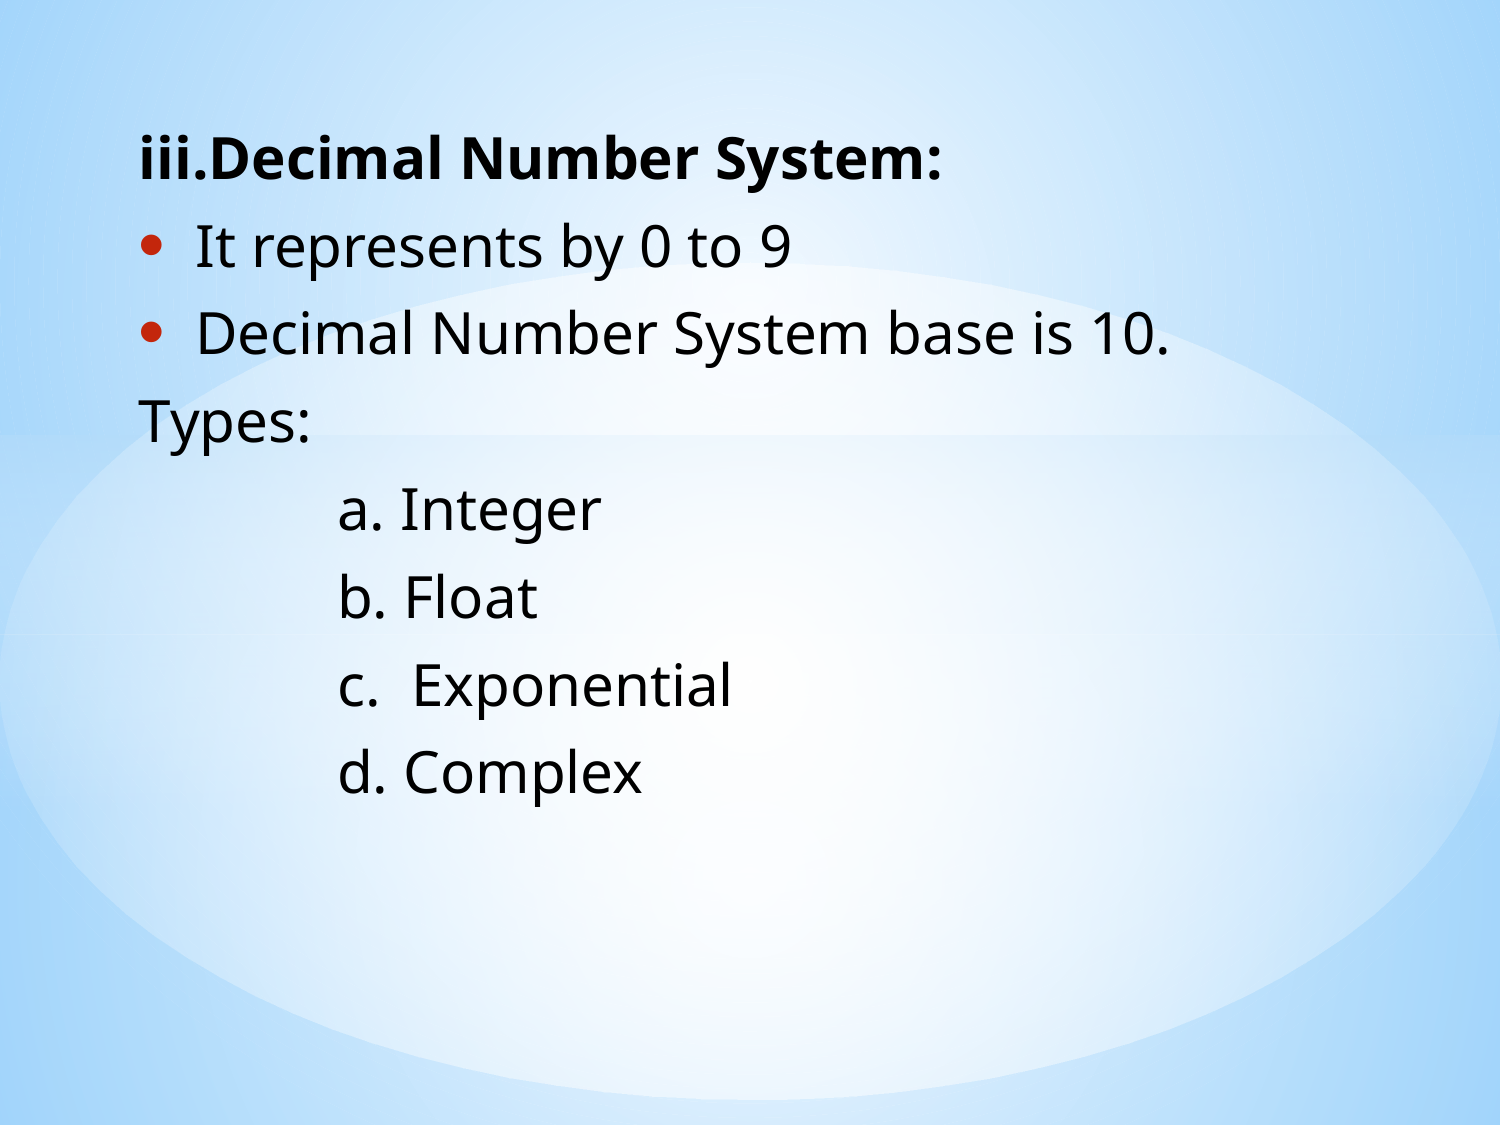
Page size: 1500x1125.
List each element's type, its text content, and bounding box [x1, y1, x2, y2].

subtitle iii.Decimal Number System: It represents by 0 to 9 Decimal Number System base is 10. Types: a. Integer b. Float c. Exponential d. Complex [123, 113, 1388, 976]
